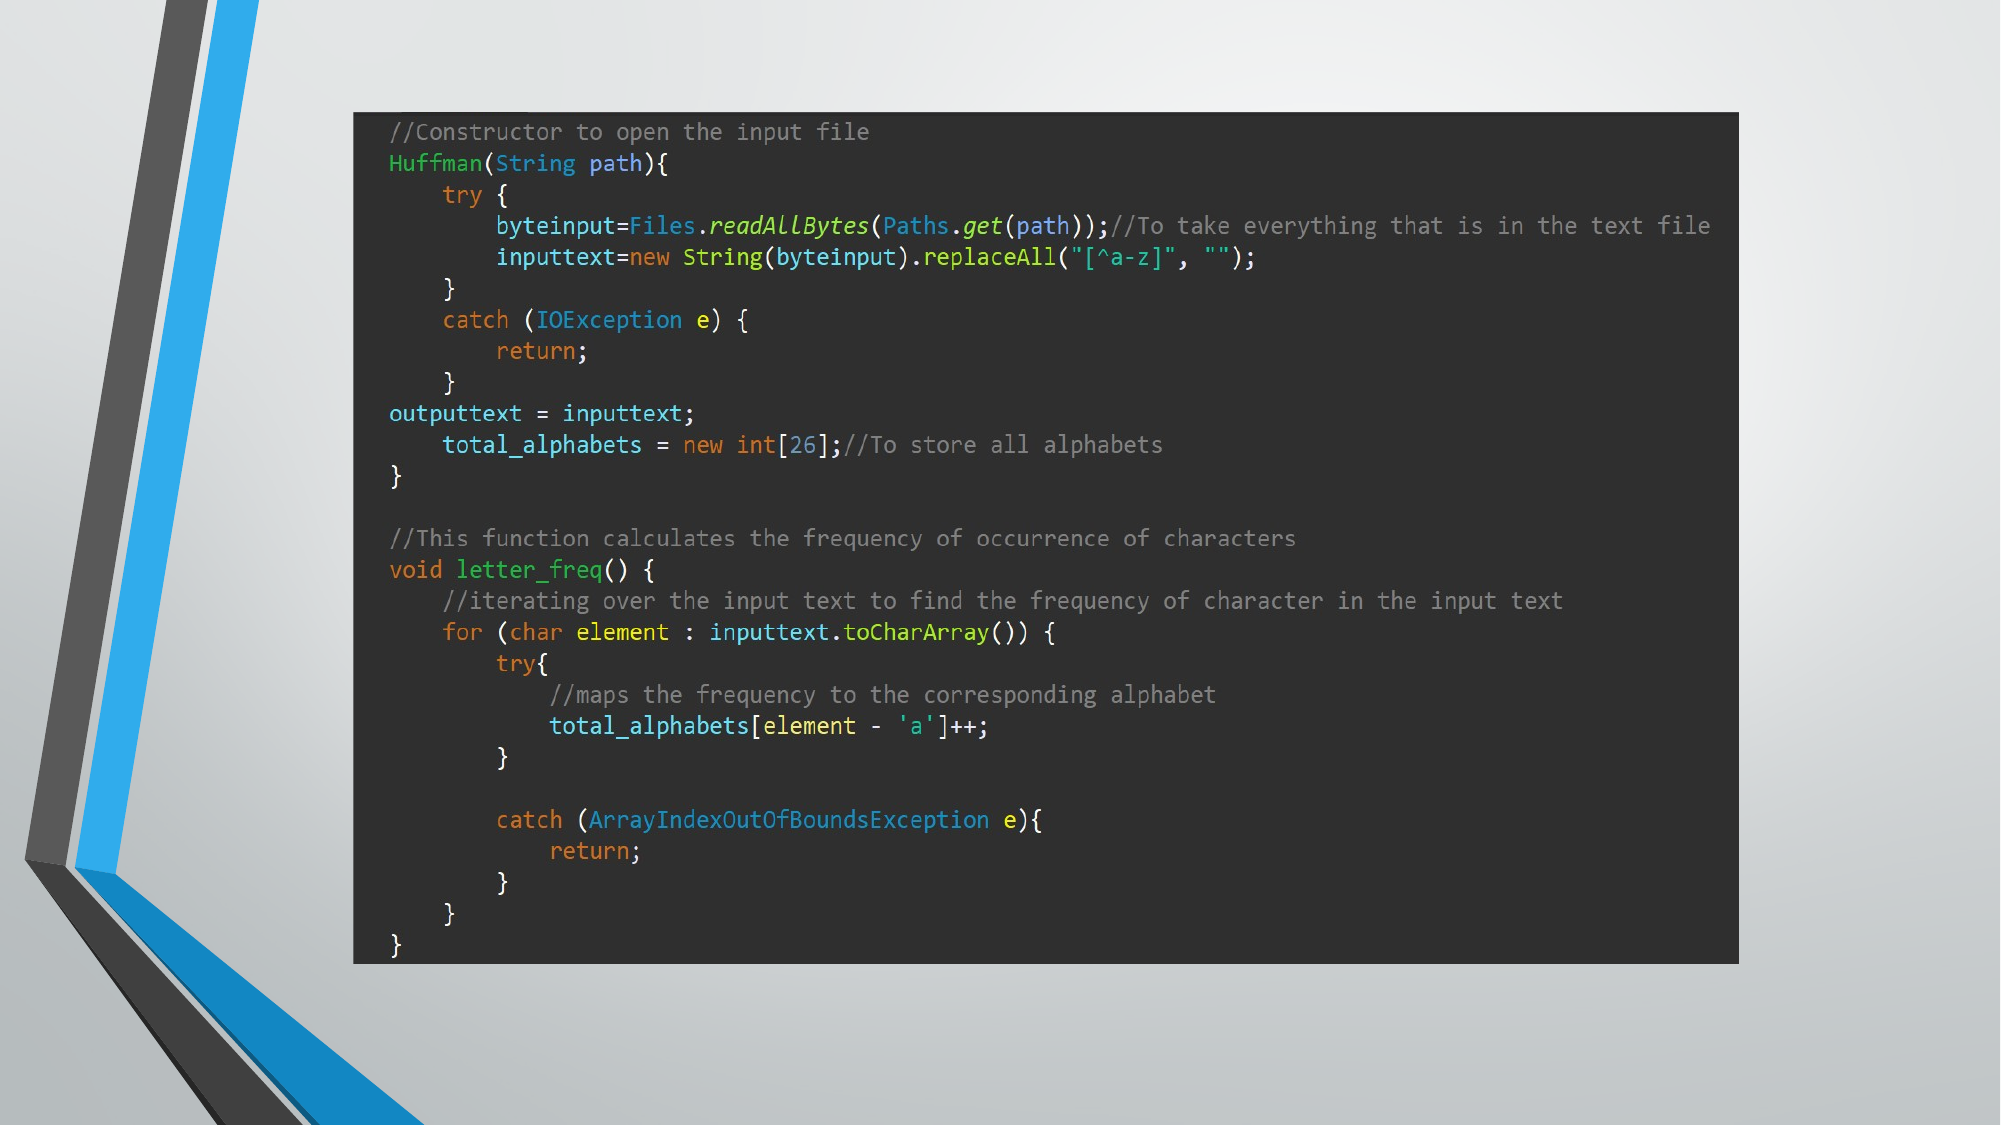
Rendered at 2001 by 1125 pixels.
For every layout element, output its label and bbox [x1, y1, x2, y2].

list [353, 111, 1740, 964]
